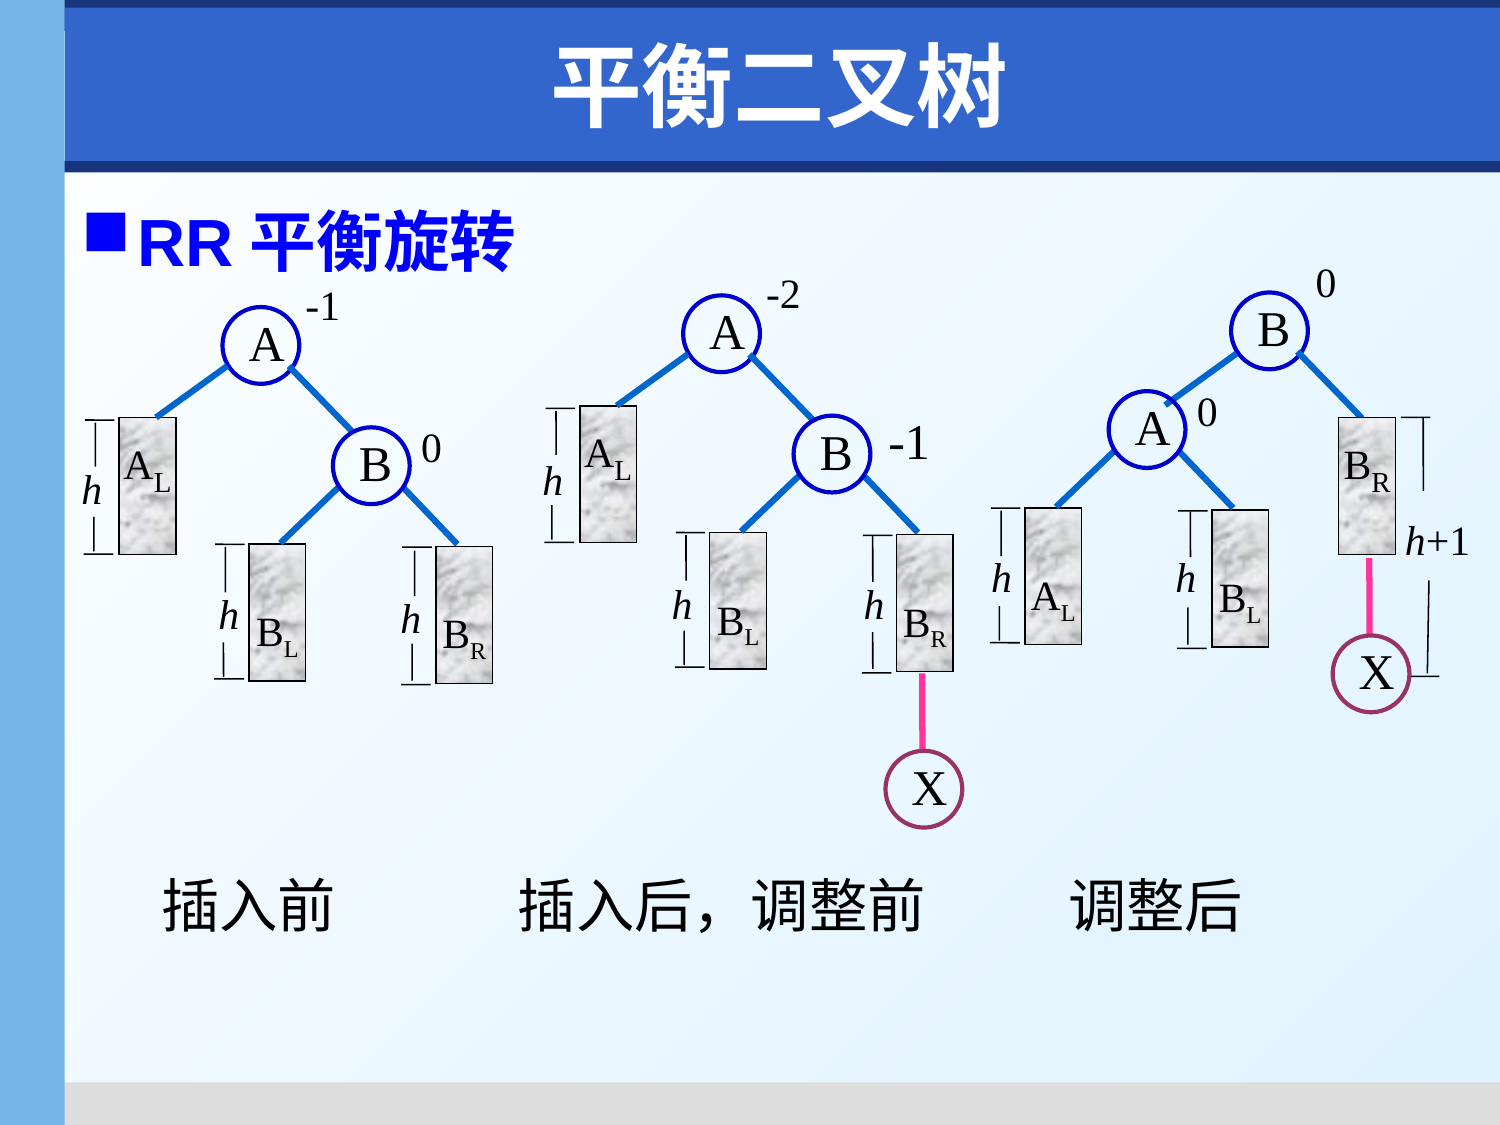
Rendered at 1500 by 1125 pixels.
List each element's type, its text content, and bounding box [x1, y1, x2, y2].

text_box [972, 255, 1483, 713]
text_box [63, 278, 493, 685]
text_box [524, 266, 963, 828]
text_box 插入前 插入后，调整前 调整后 [158, 869, 1443, 945]
title 平衡二叉树 [88, 19, 1471, 149]
list RR平衡旋转 [66, 192, 1472, 1079]
